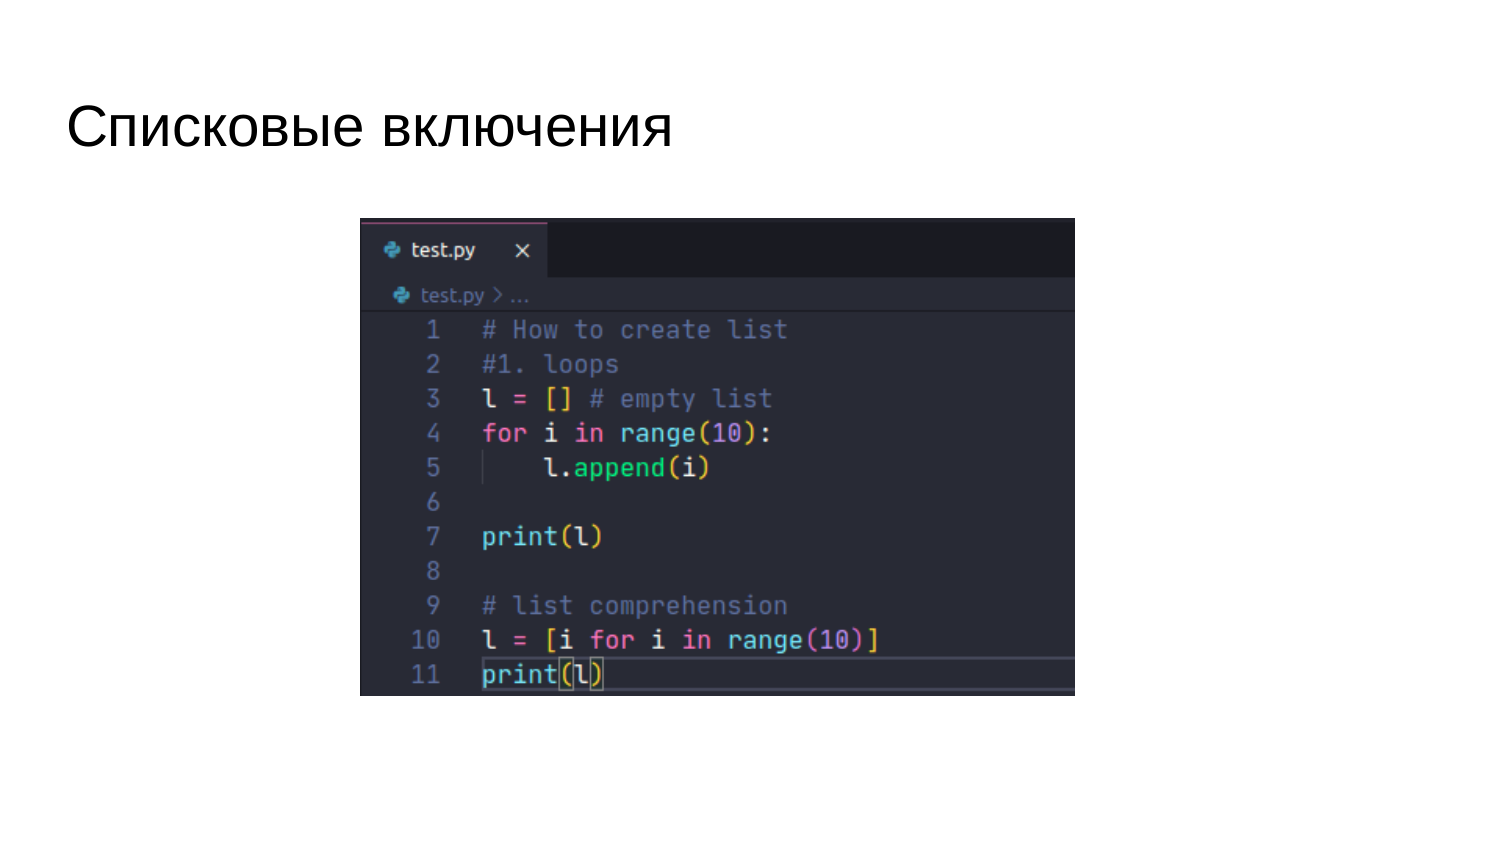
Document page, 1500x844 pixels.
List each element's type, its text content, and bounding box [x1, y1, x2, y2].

picture [360, 218, 1076, 696]
title Списковые включения [51, 72, 1449, 167]
